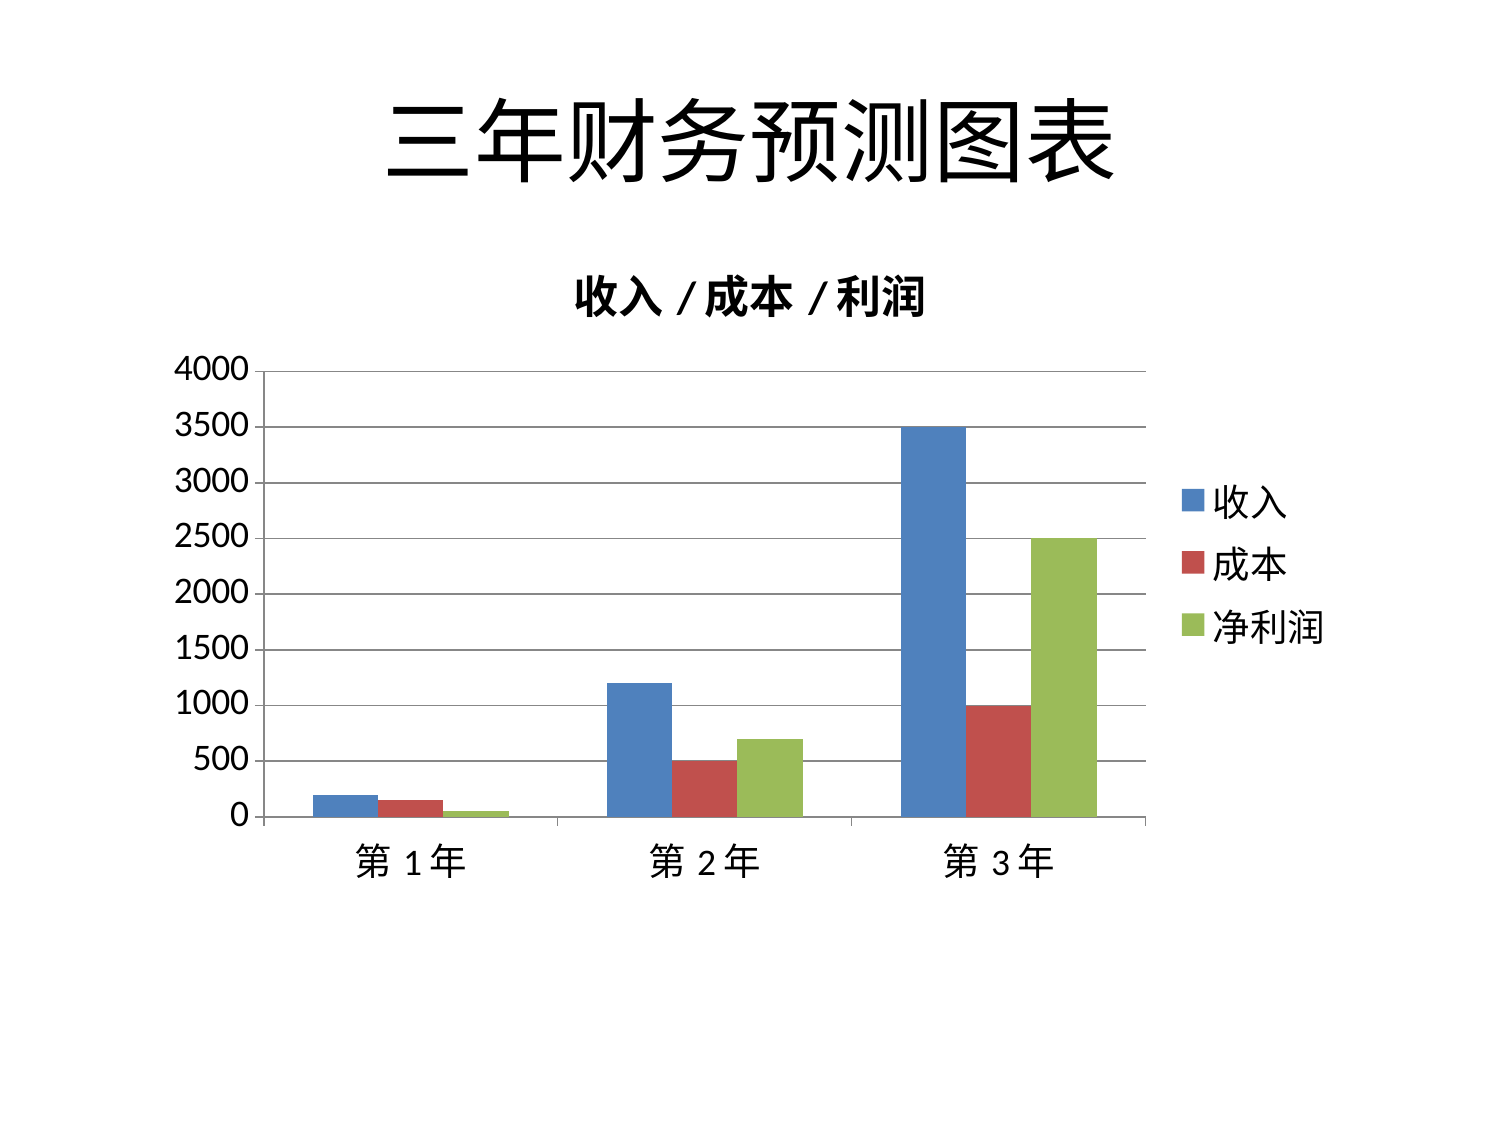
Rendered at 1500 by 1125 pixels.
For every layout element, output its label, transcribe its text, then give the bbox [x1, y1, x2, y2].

chart [149, 224, 1351, 901]
title 三年财务预测图表 [75, 45, 1425, 233]
